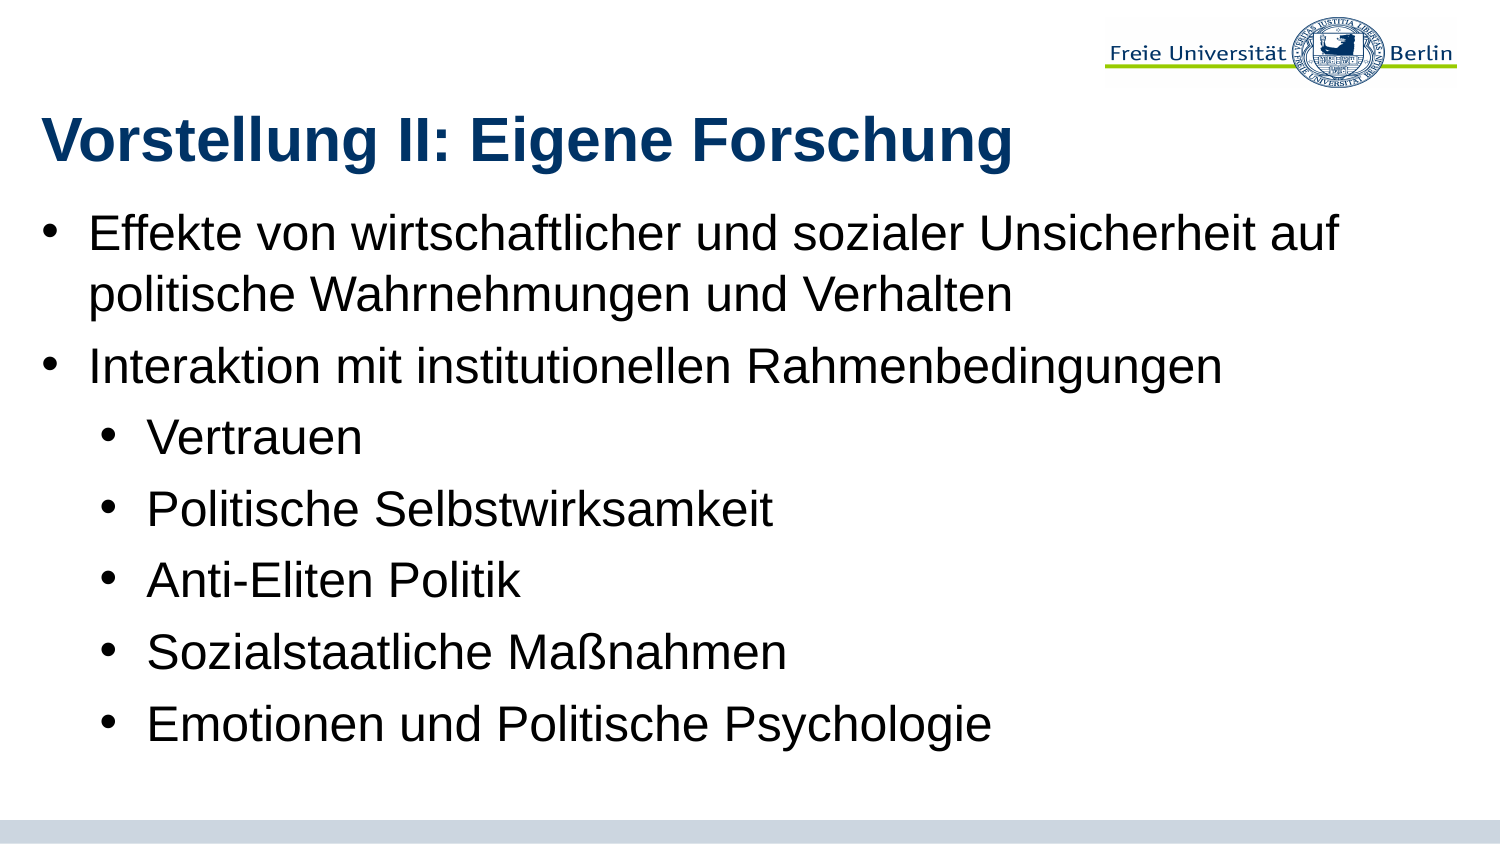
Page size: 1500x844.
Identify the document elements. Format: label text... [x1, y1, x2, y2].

title Vorstellung II: Eigene Forschung [40, 116, 1460, 170]
picture [1105, 17, 1457, 88]
list Effekte von wirtschaftlicher und sozialer Unsicherheit auf politische Wahrnehmungen und Verhalten Interaktion mit institutionellen Rahmenbedingungen Vertrauen Politische Selbstwirksamkeit Anti-Eliten Politik Sozialstaatliche Maßnahmen Emotionen und Politische Psychologie [40, 198, 1460, 798]
